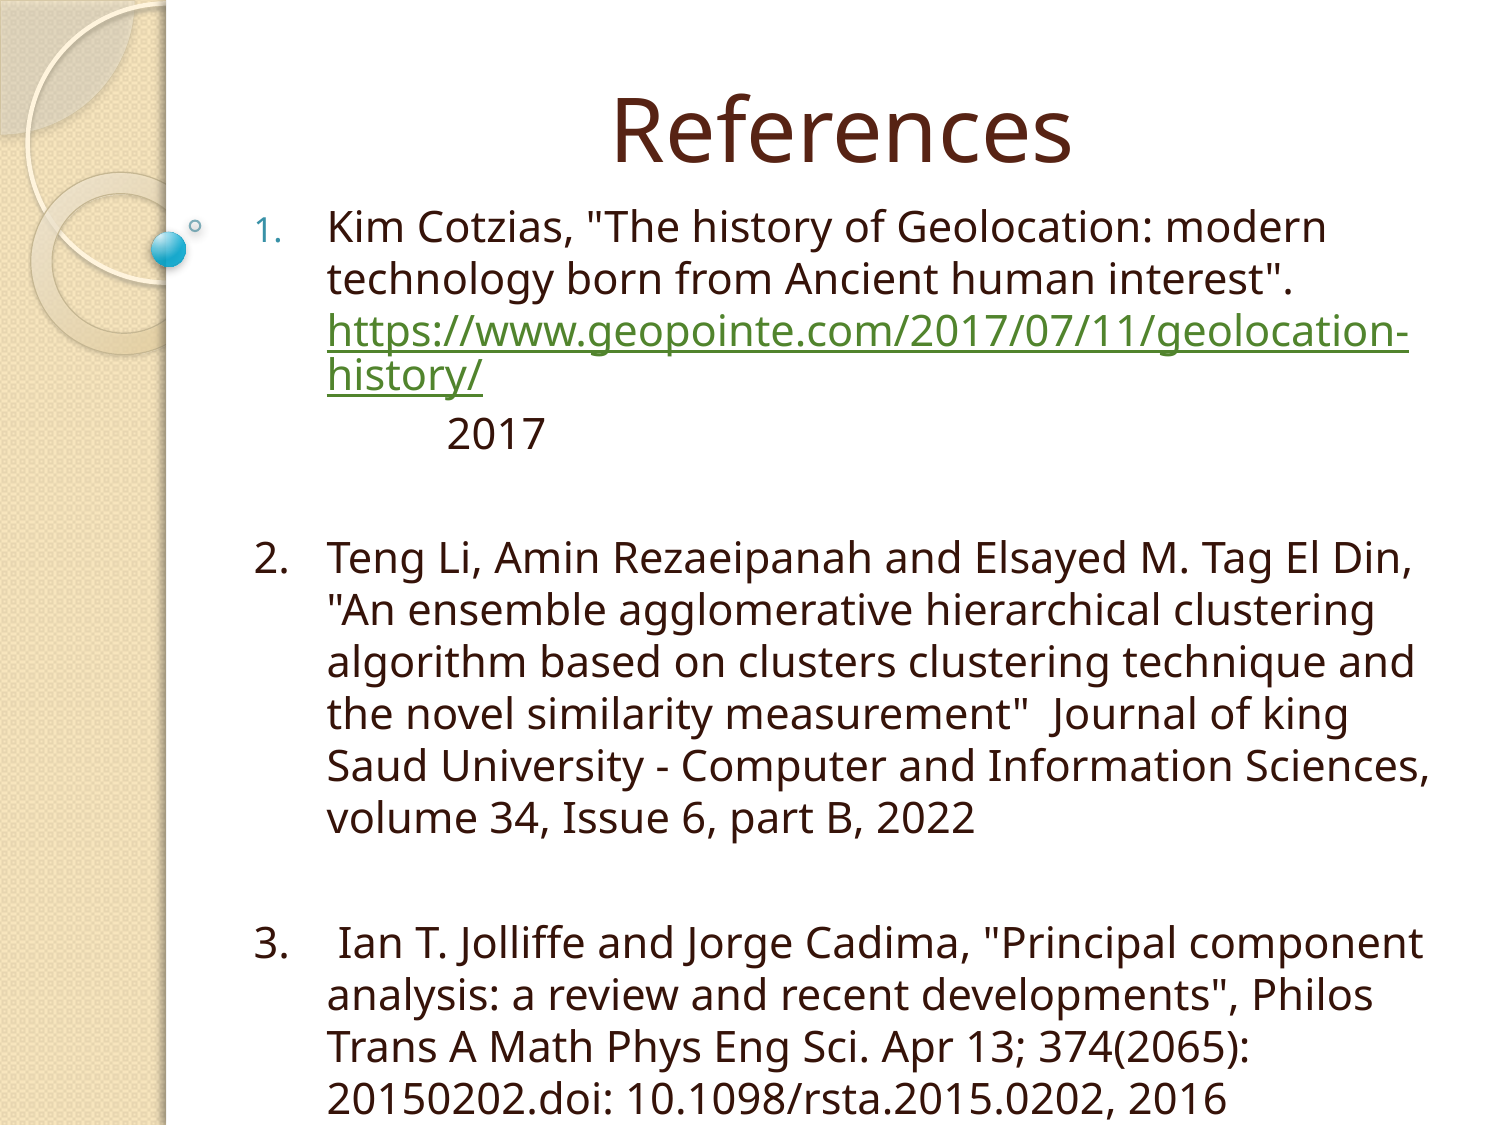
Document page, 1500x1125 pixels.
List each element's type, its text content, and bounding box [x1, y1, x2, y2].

subtitle Kim Cotzias, "The history of Geolocation: modern technology born from Ancient human interest". https://www.geopointe.com/2017/07/11/geolocation-history/ 2017 2. Teng Li, Amin Rezaeipanah and Elsayed M. Tag El Din, "An ensemble agglomerative hierarchical clustering algorithm based on clusters clustering technique and the novel similarity measurement" Journal of king Saud University - Computer and Information Sciences, volume 34, Issue 6, part B, 2022 3. Ian T. Jolliffe and Jorge Cadima, "Principal component analysis: a review and recent developments", Philos Trans A Math Phys Eng Sci. Apr 13; 374(2065): 20150202.doi: 10.1098/rsta.2015.0202, 2016 [234, 199, 1450, 1090]
title References [234, 59, 1450, 188]
